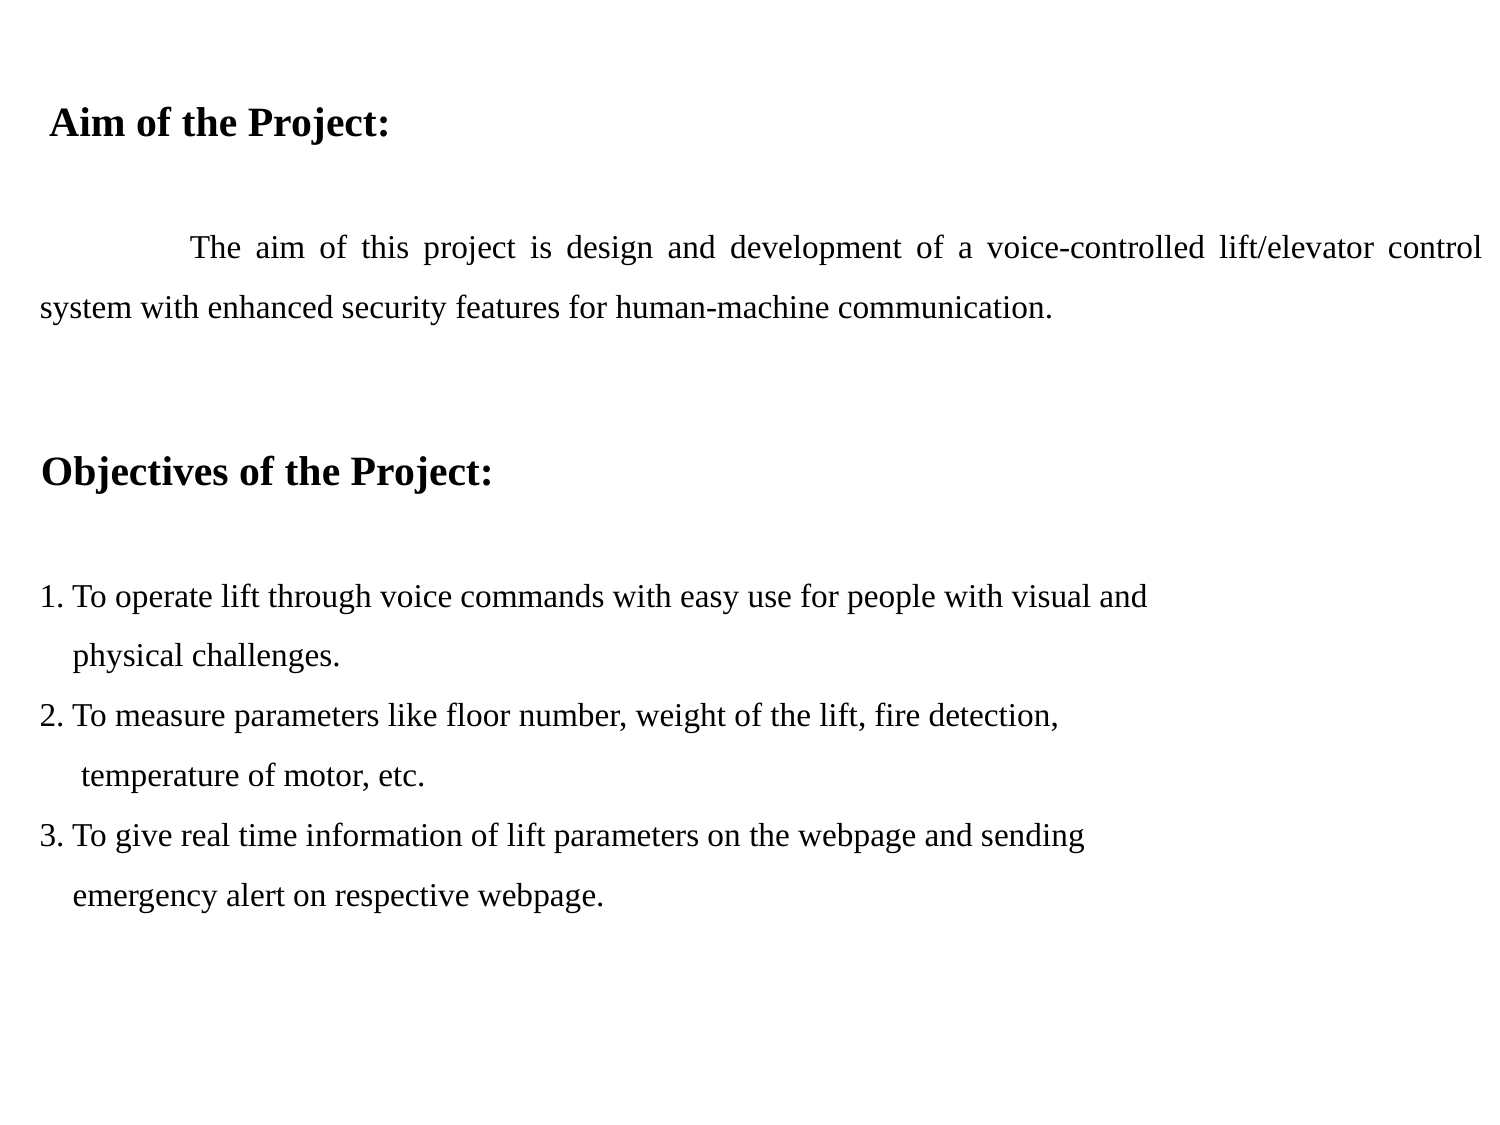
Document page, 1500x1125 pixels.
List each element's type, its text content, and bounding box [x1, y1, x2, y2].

subtitle The aim of this project is design and development of a voice-controlled lift/elevator control system with enhanced security features for human-machine communication. [24, 198, 1500, 437]
text_box Aim of the Project: [24, 87, 466, 198]
text_box Objectives of the Project: [26, 435, 510, 501]
text_box 1. To operate lift through voice commands with easy use for people with visual and physical challenges. 2. To measure parameters like floor number, weight of the lift, fire detection, temperature of motor, etc. 3. To give real time information of lift parameters on the webpage and sending emergency alert on respective webpage. [24, 546, 1363, 921]
